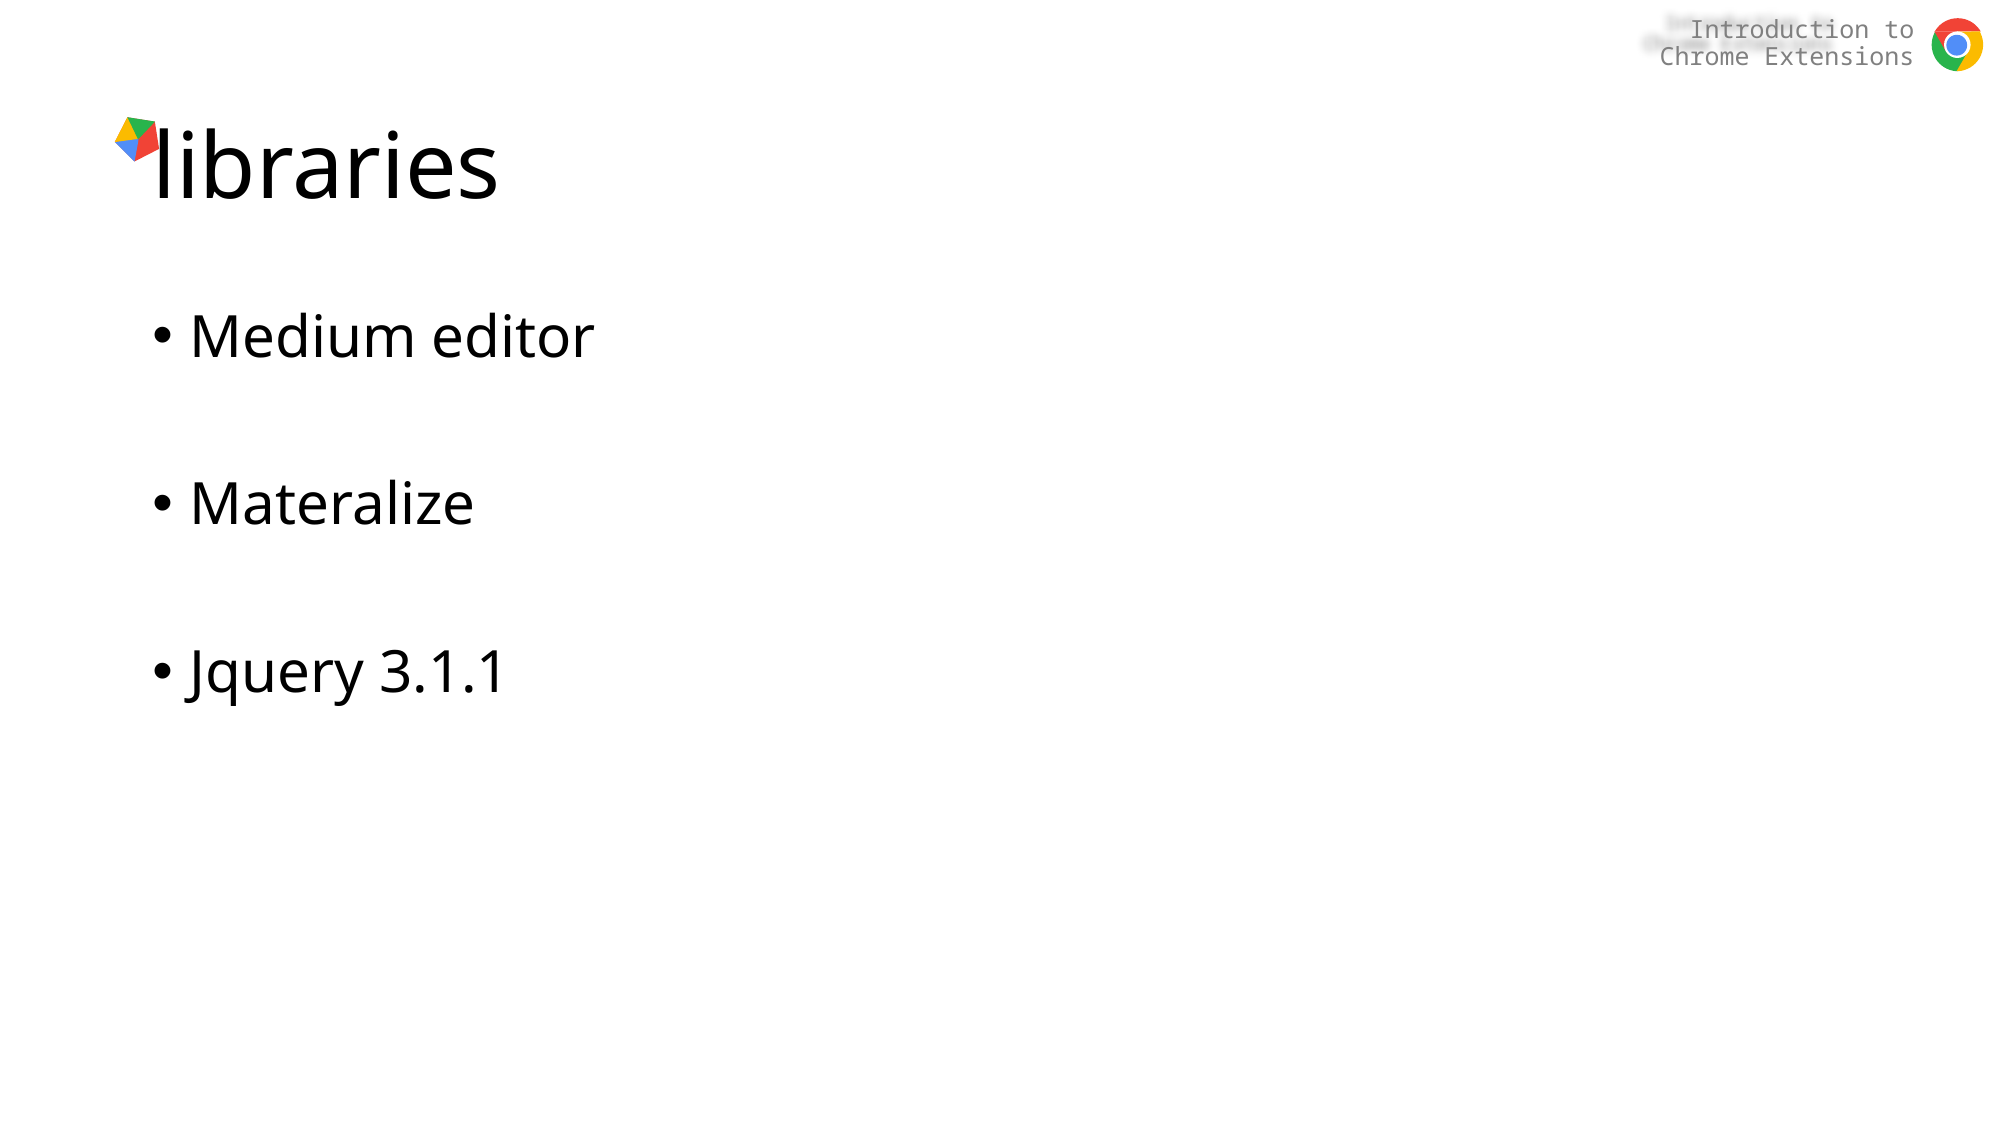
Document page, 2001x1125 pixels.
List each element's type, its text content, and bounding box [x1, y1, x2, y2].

list Medium editor Materalize Jquery 3.1.1 [137, 299, 1863, 1014]
title libraries [137, 59, 1863, 278]
